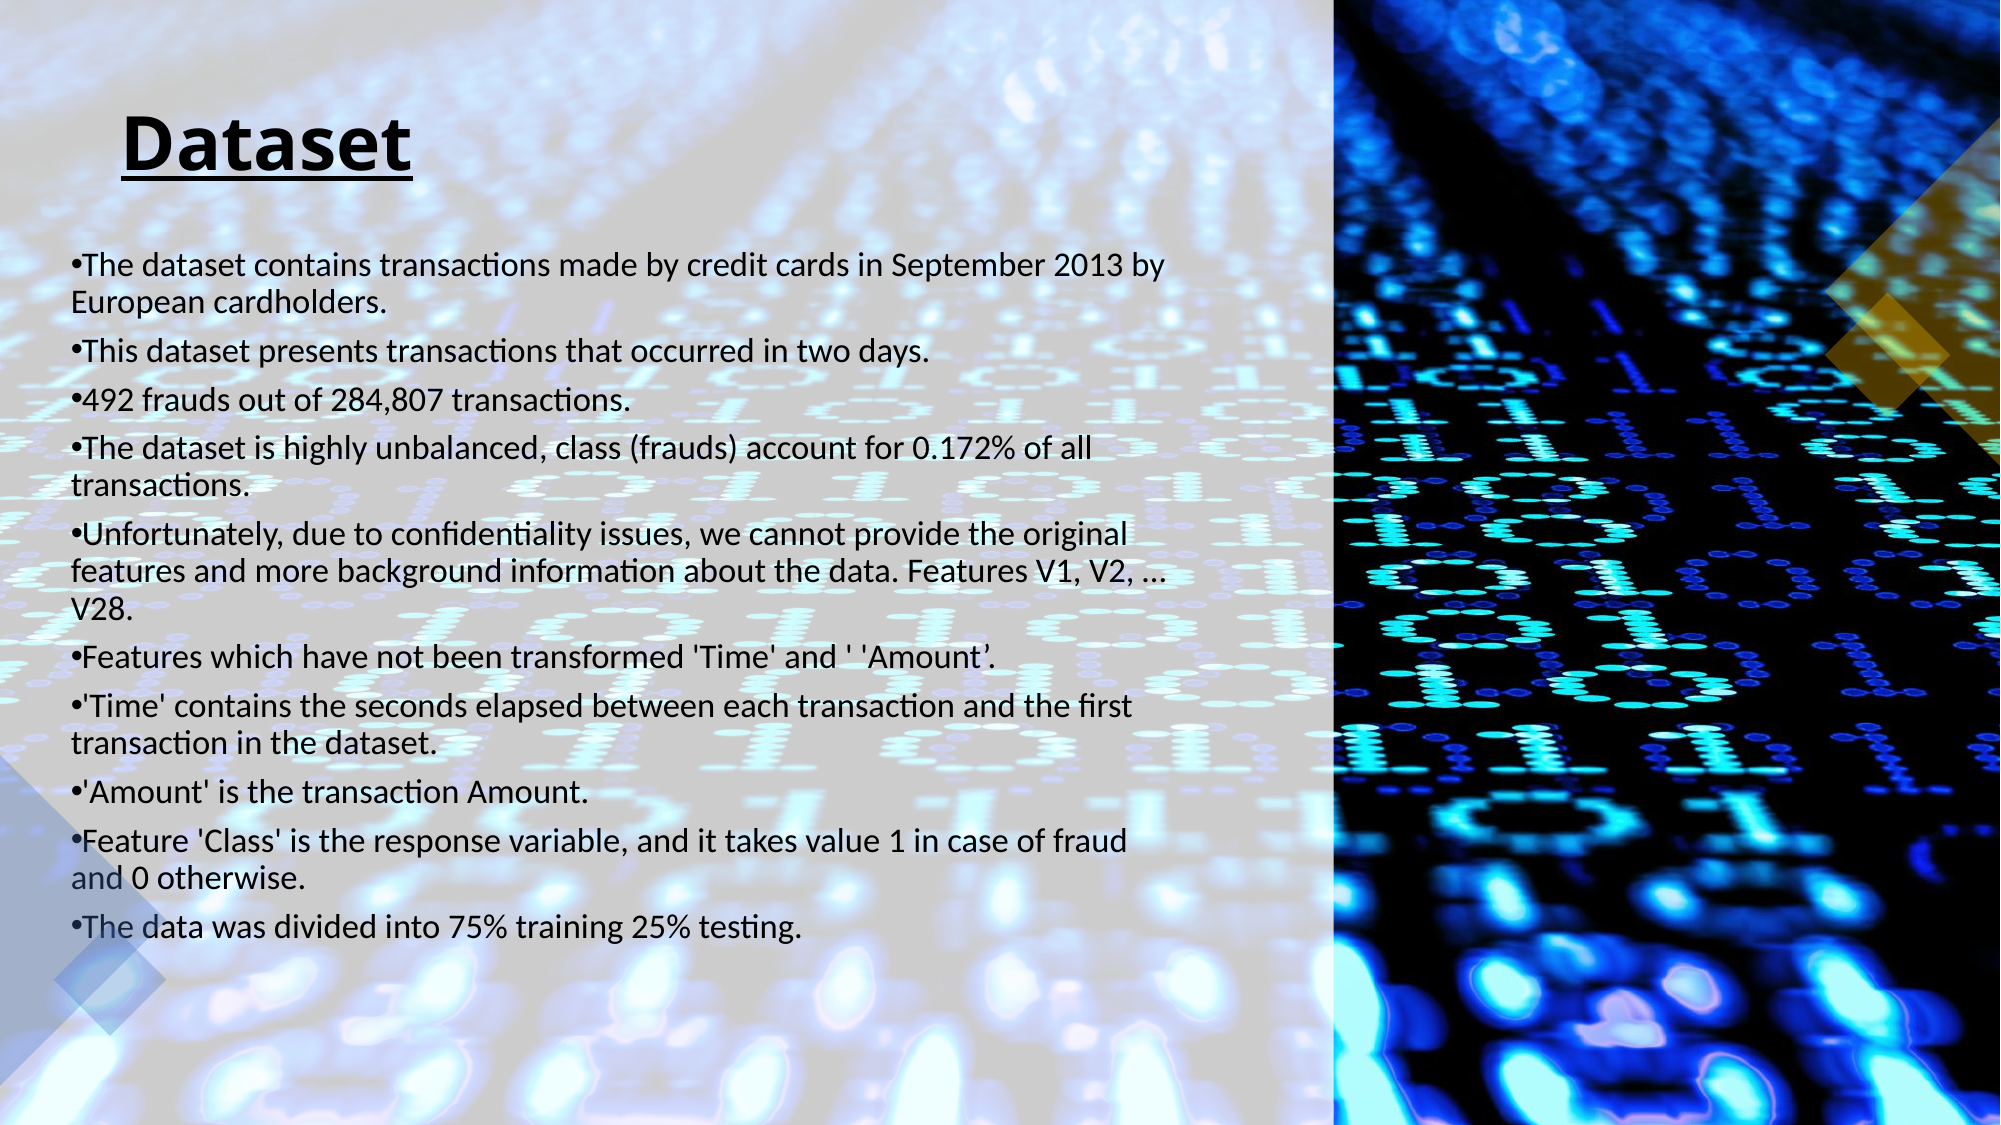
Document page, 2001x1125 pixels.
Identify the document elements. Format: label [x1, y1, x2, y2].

text_box [1824, 116, 2000, 466]
picture [0, 0, 2000, 1125]
